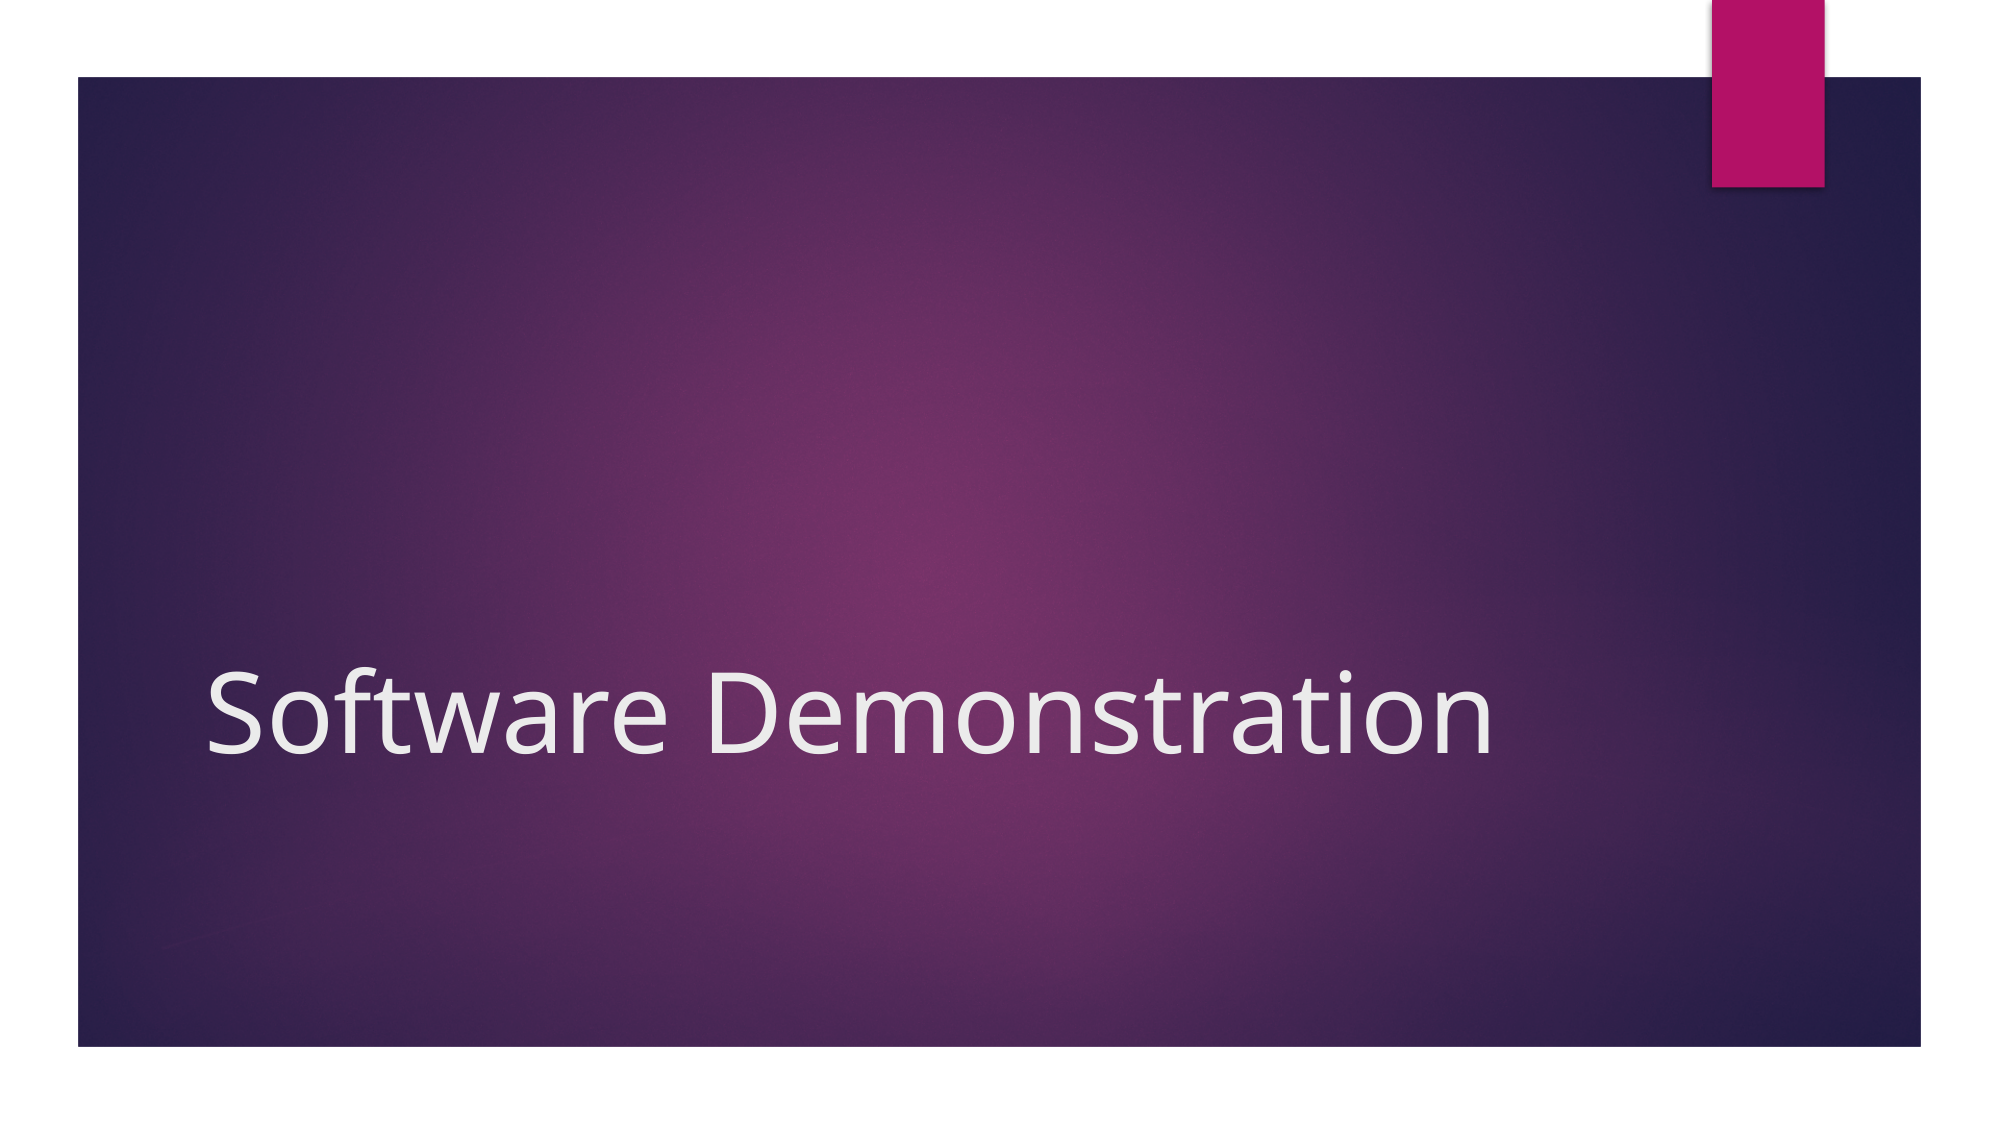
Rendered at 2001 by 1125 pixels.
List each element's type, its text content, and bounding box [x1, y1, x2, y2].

title Software Demonstration [189, 231, 1638, 784]
